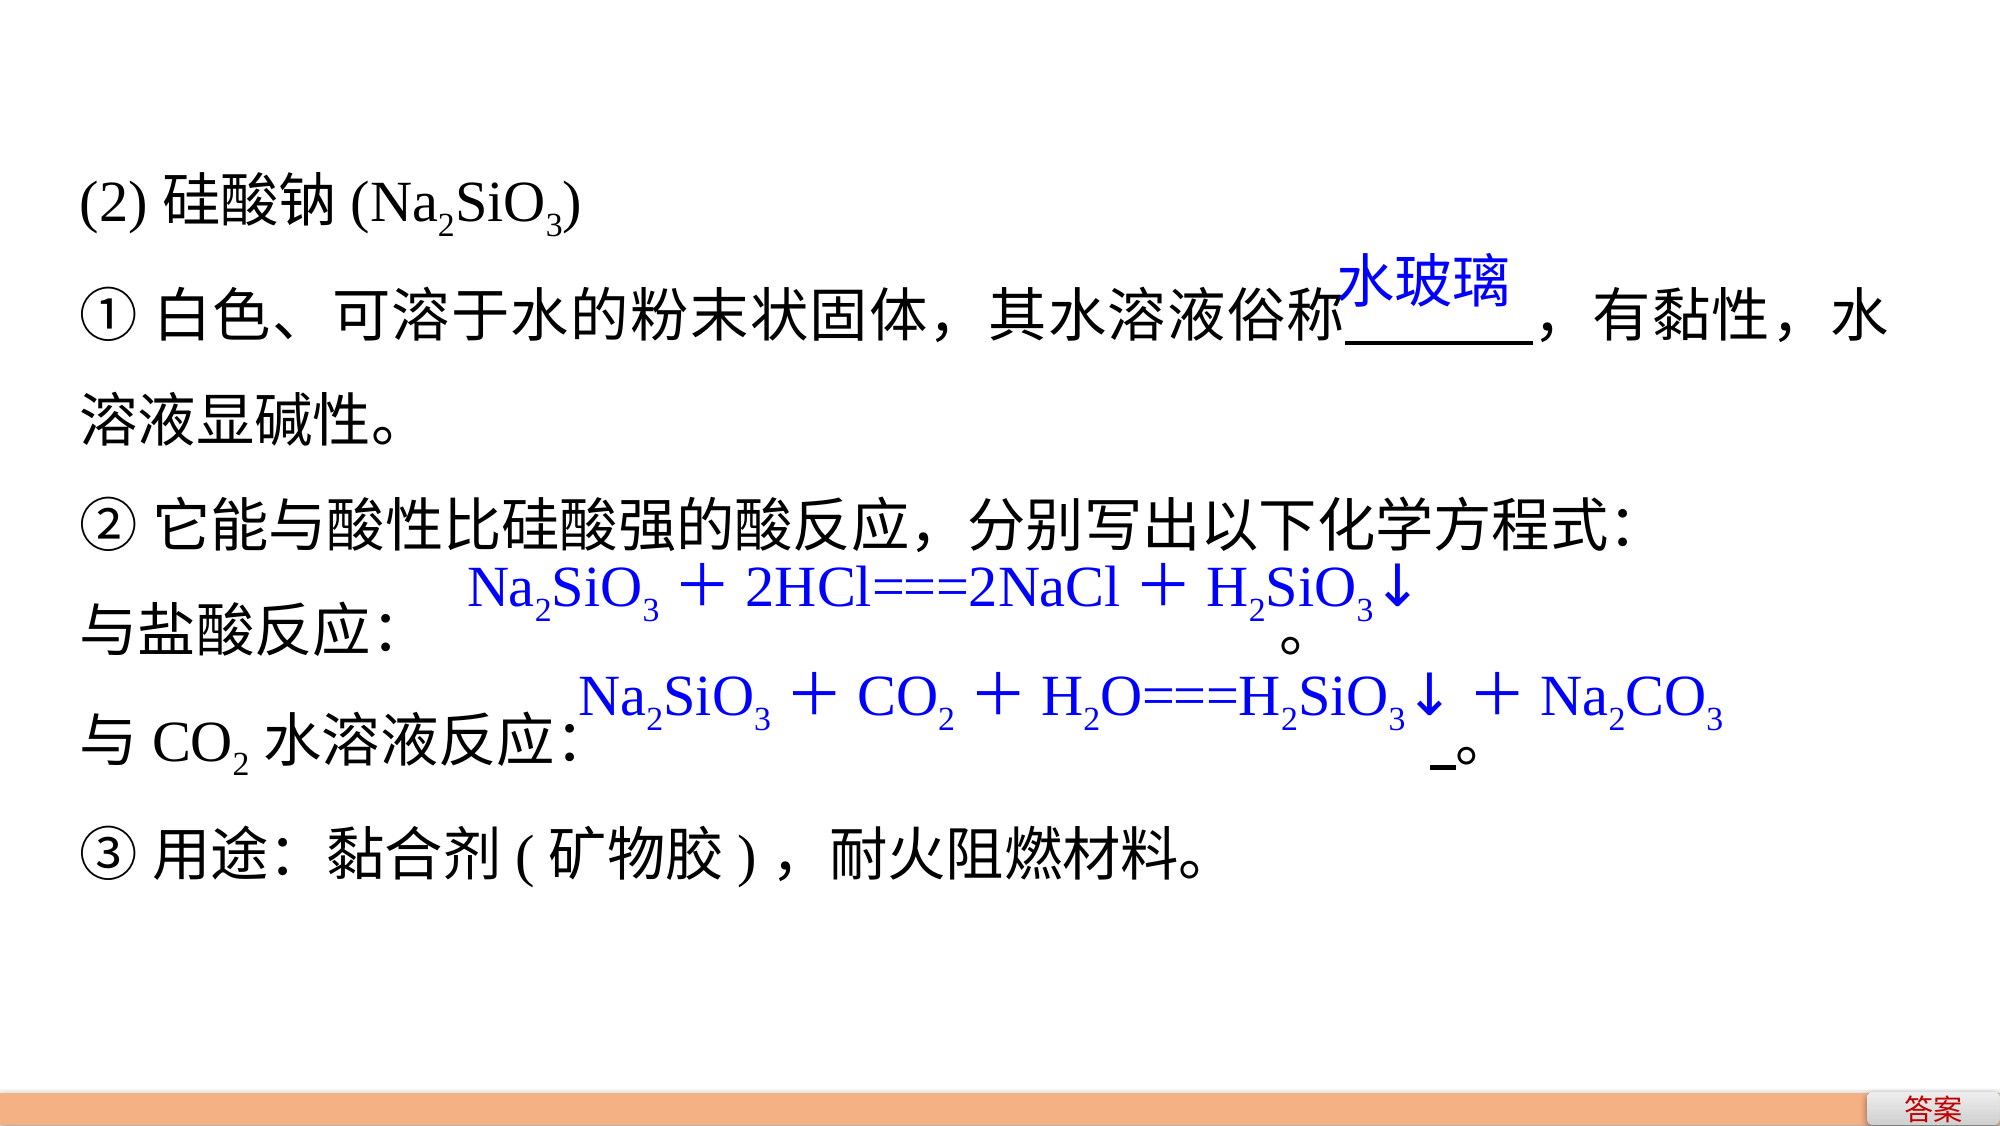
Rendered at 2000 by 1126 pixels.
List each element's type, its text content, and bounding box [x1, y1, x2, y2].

text_box 水玻璃 [1321, 236, 1526, 322]
text_box Na2SiO3＋CO2＋H2O===H2SiO3↓＋Na2CO3 [563, 649, 1738, 745]
text_box [0, 1092, 1866, 1126]
text_box 答案 [1866, 1091, 2000, 1126]
text_box Na2SiO3＋2HCl===2NaCl＋H2SiO3↓ [452, 540, 1438, 636]
text_box (2)硅酸钠(Na2SiO3) ①白色、可溶于水的粉末状固体，其水溶液俗称 ，有黏性，水溶液显碱性。 ②它能与酸性比硅酸强的酸反应，分别写出以下化学方程式： 与盐酸反应： 。 与CO2水溶液反应： 。 ③用途：黏合剂(矿物胶)，耐火阻燃材料。 [59, 113, 1910, 898]
